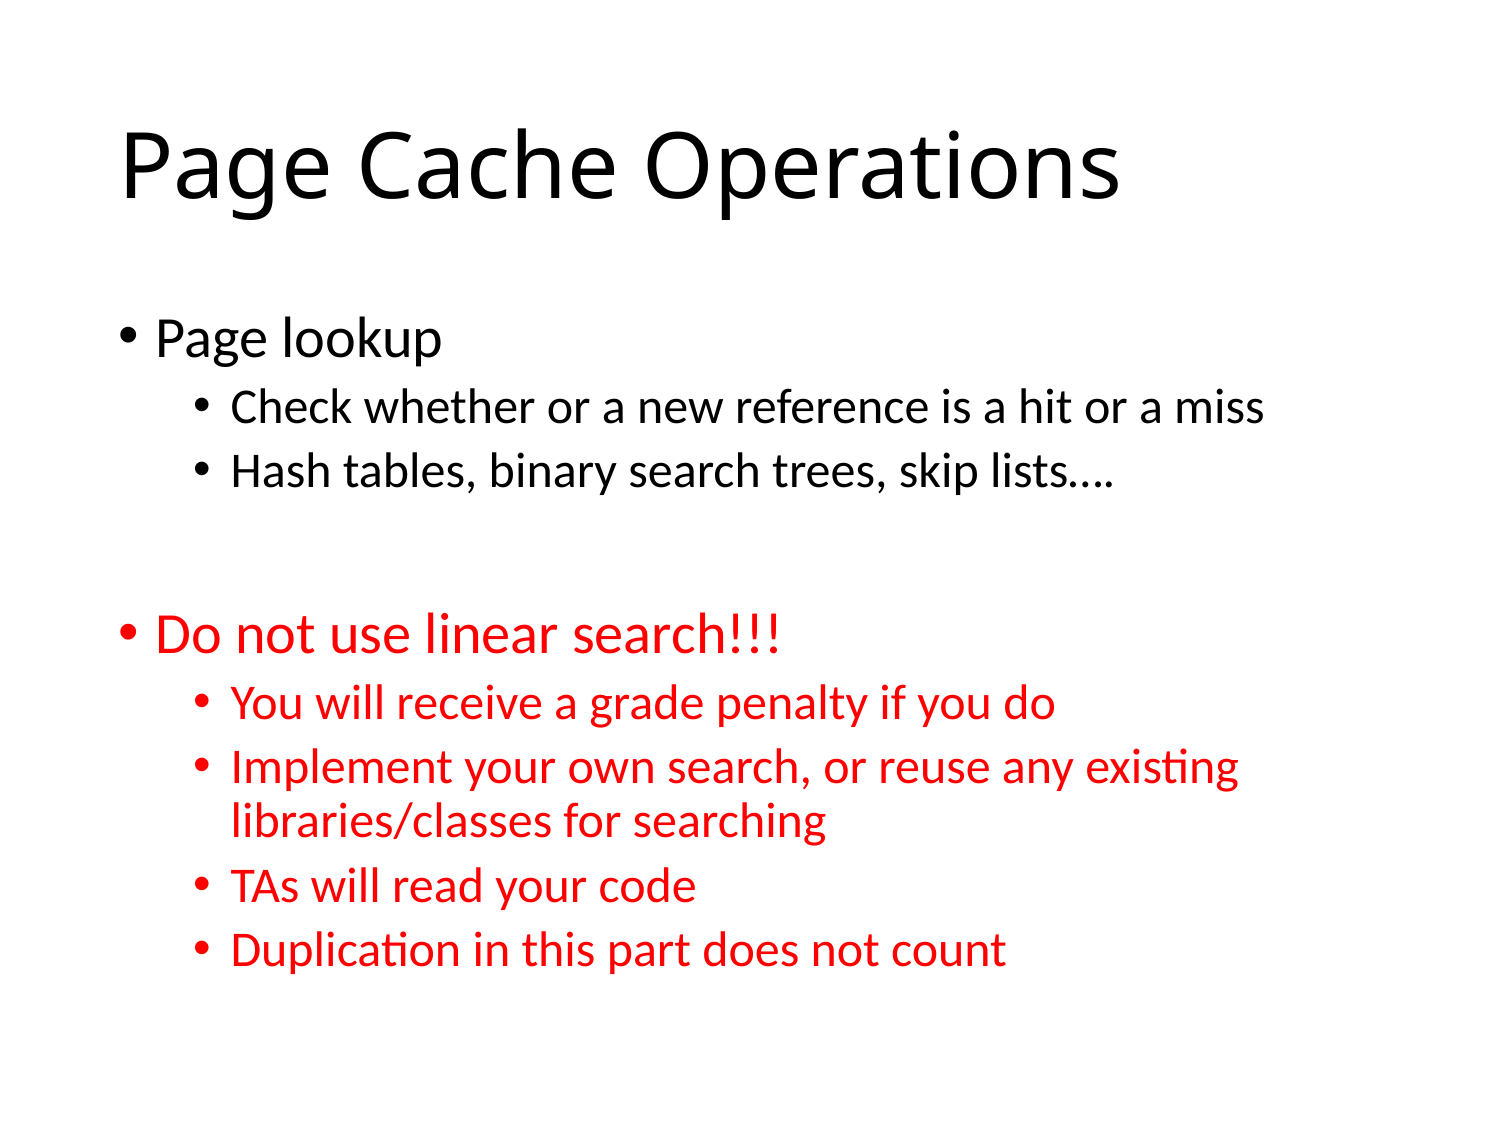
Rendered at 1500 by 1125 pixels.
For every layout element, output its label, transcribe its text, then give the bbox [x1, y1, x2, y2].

list Page lookup Check whether or a new reference is a hit or a miss Hash tables, binary search trees, skip lists…. Do not use linear search!!! You will receive a grade penalty if you do Implement your own search, or reuse any existing libraries/classes for searching TAs will read your code Duplication in this part does not count [103, 299, 1397, 1014]
title Page Cache Operations [103, 59, 1397, 278]
